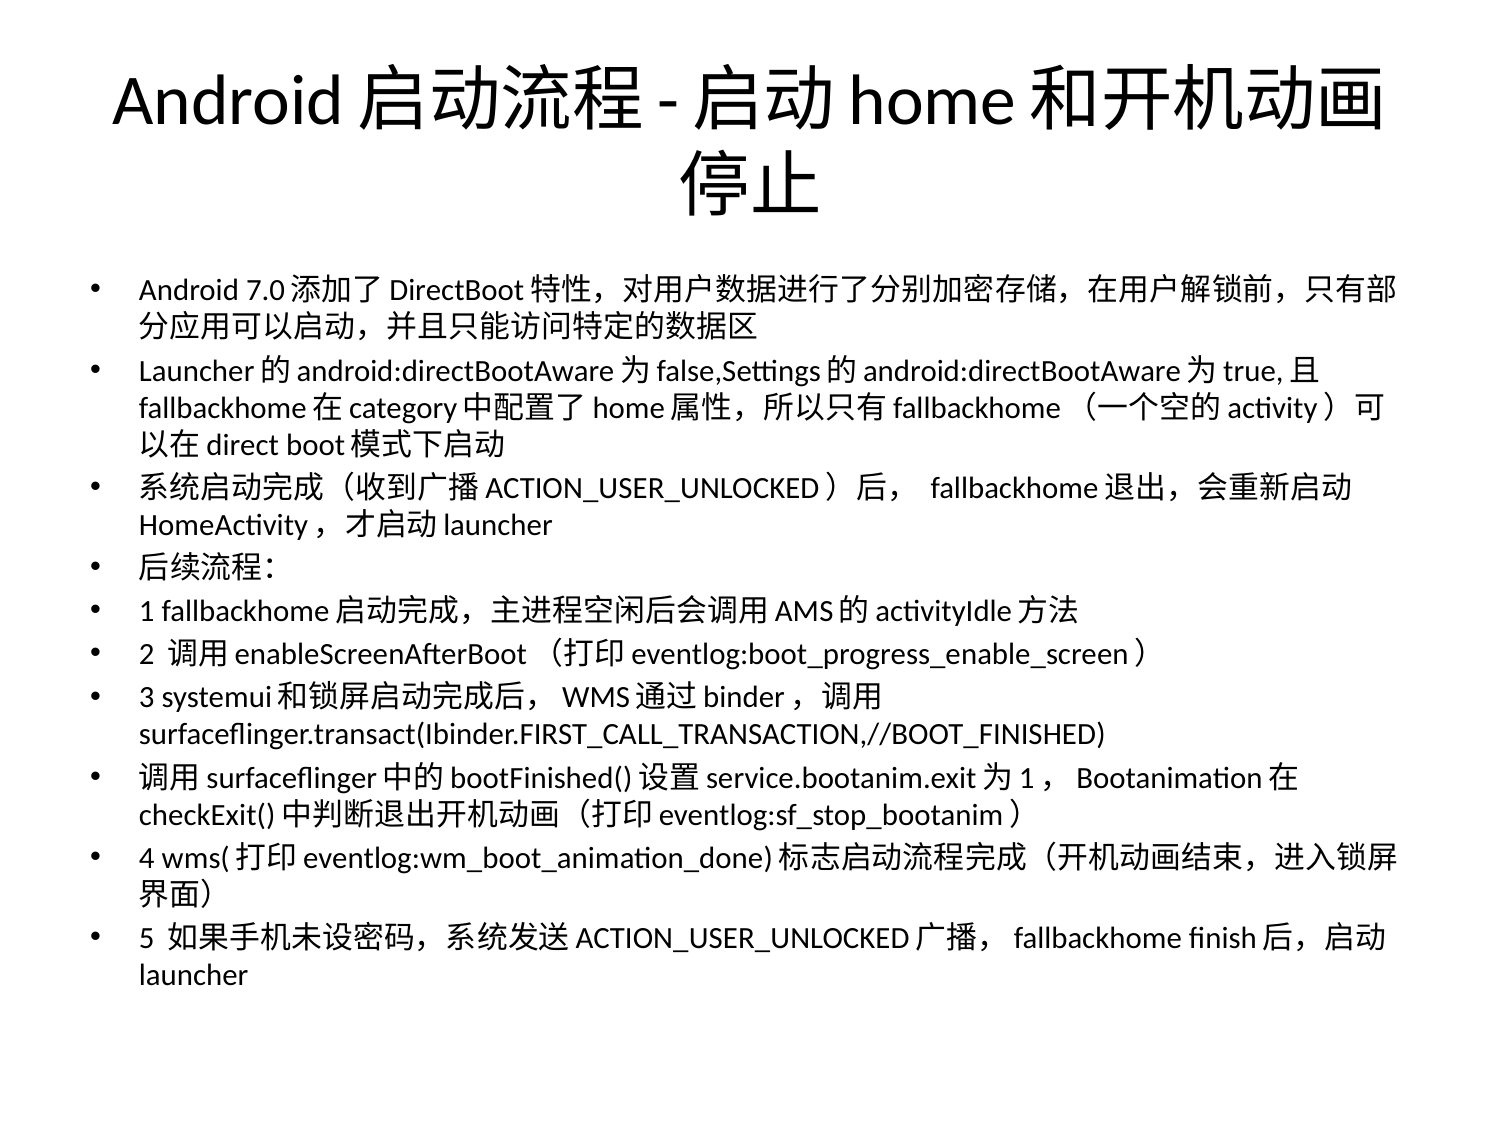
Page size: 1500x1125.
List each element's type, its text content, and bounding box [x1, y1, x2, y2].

title Android启动流程-启动home和开机动画停止 [75, 45, 1425, 233]
list Android 7.0添加了DirectBoot特性，对用户数据进行了分别加密存储，在用户解锁前，只有部分应用可以启动，并且只能访问特定的数据区 Launcher的android:directBootAware为false,Settings的android:directBootAware为true,且fallbackhome在category中配置了home属性，所以只有fallbackhome（一个空的activity）可以在direct boot模式下启动 系统启动完成（收到广播ACTION_USER_UNLOCKED）后， fallbackhome退出，会重新启动HomeActivity，才启动launcher 后续流程： 1 fallbackhome启动完成，主进程空闲后会调用AMS的activityIdle方法 2 调用enableScreenAfterBoot（打印eventlog:boot_progress_enable_screen） 3 systemui和锁屏启动完成后，WMS通过binder，调用surfaceflinger.transact(Ibinder.FIRST_CALL_TRANSACTION,//BOOT_FINISHED) 调用surfaceflinger中的bootFinished()设置service.bootanim.exit为1，Bootanimation在checkExit()中判断退出开机动画（打印eventlog:sf_stop_bootanim） 4 wms(打印eventlog:wm_boot_animation_done)标志启动流程完成（开机动画结束，进入锁屏界面） 5 如果手机未设密码，系统发送ACTION_USER_UNLOCKED广播，fallbackhome finish后，启动launcher [75, 262, 1425, 1005]
